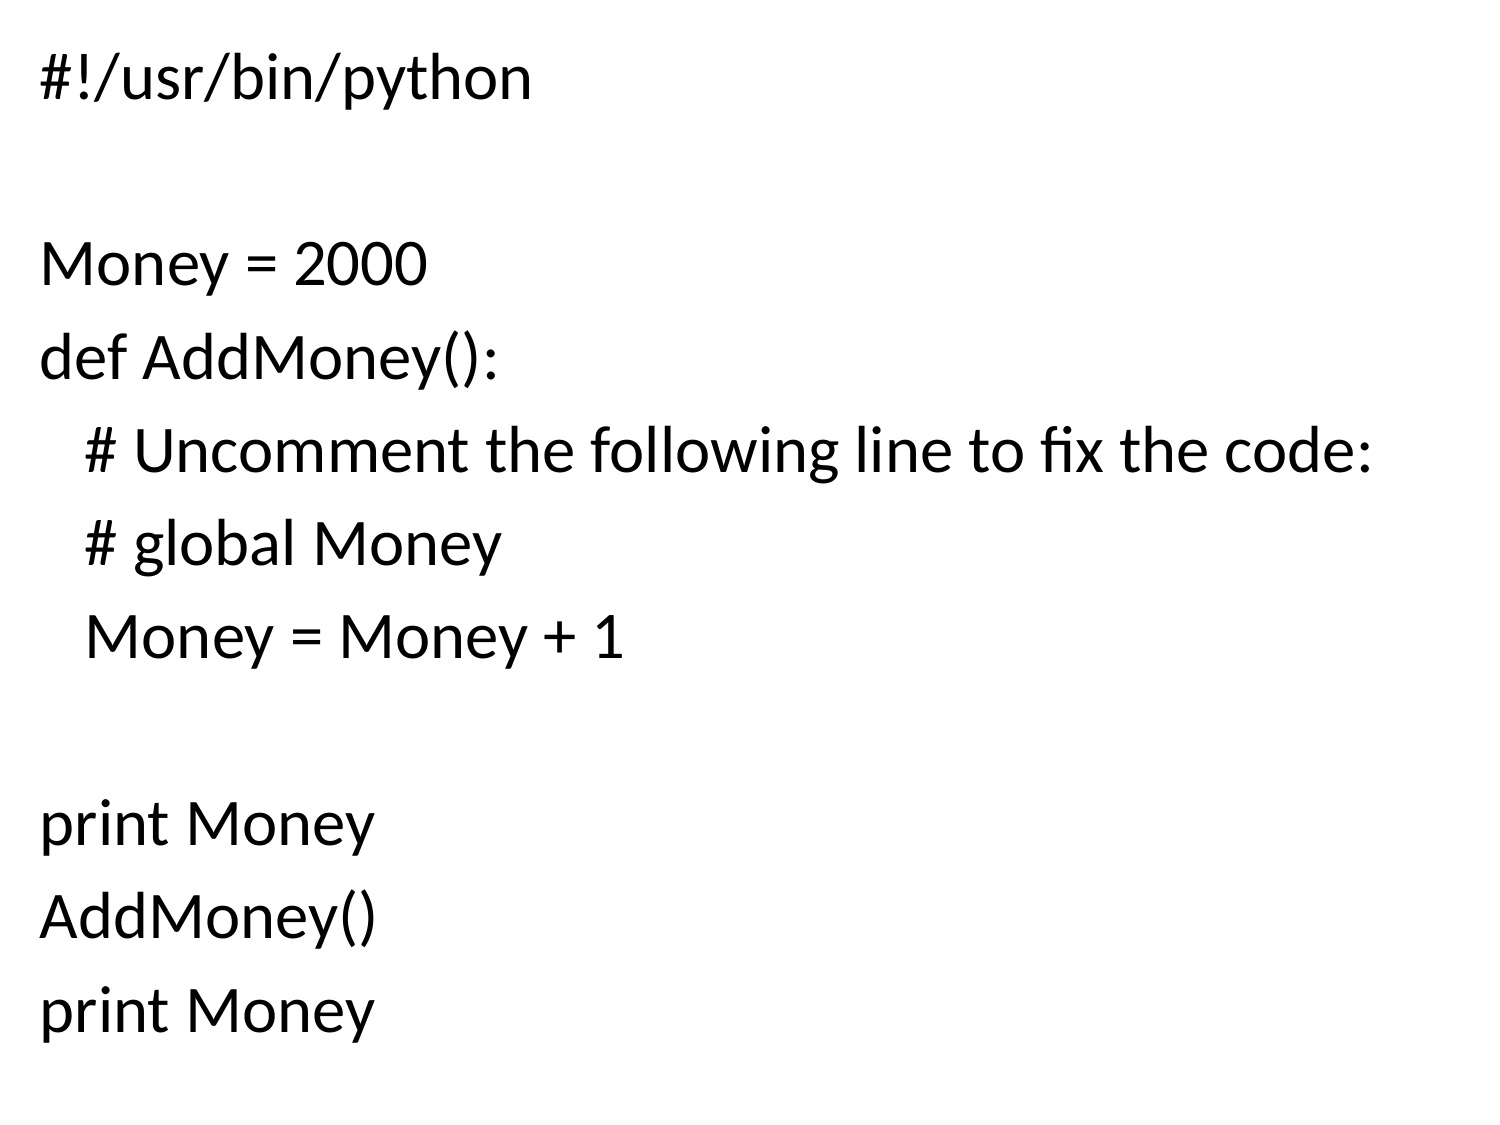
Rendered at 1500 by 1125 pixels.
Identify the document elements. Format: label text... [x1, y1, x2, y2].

list #!/usr/bin/python Money = 2000 def AddMoney(): # Uncomment the following line to fix the code: # global Money Money = Money + 1 print Money AddMoney() print Money [24, 24, 1475, 1100]
